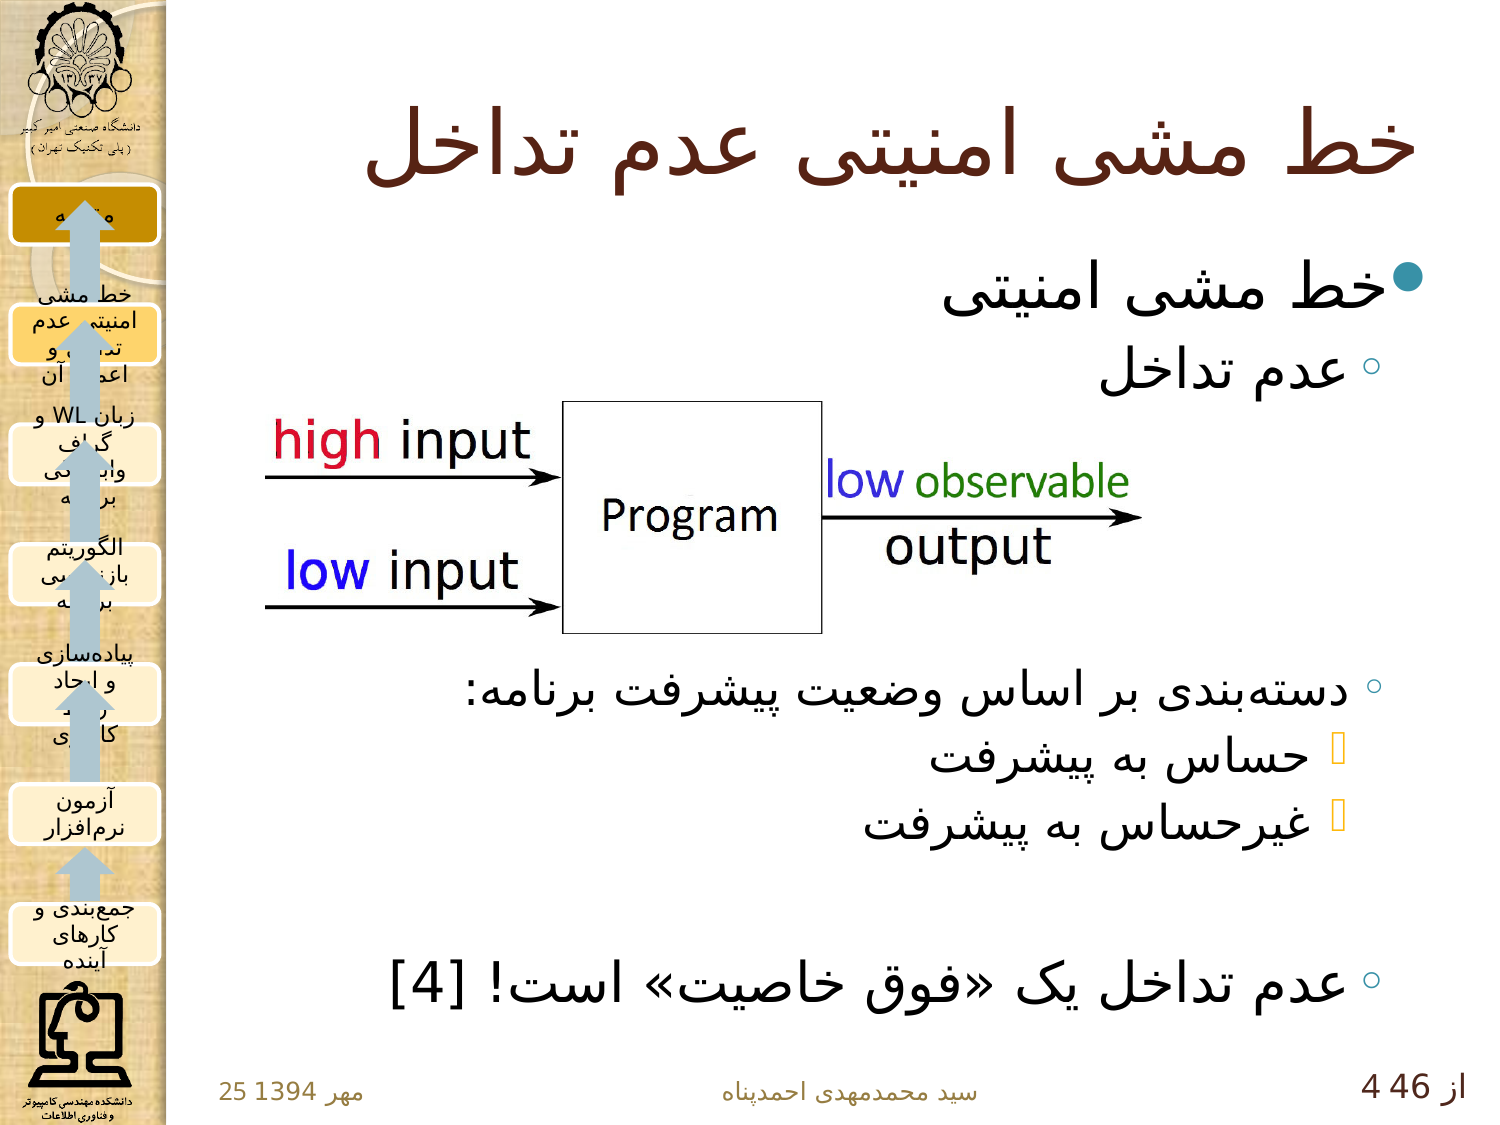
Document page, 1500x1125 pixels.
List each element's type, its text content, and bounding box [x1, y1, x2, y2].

footer سید محمدمهدی احمدپناه [612, 1034, 1088, 1113]
slide_number 4 از 46 [1340, 1034, 1488, 1113]
picture [0, 0, 166, 1125]
slide_number 25 مهر 1394 [157, 1034, 467, 1113]
title خط مشی امنیتی عدم تداخل [235, 45, 1466, 233]
list خط مشی امنیتی عدم تداخل دسته‌بندی بر اساس وضعیت پیشرفت برنامه: حساس به پیشرفت غیرحساس به پیشرفت عدم تداخل یک «فوق خاصیت» است! [4] [194, 237, 1466, 1025]
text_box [10, 184, 160, 965]
picture [265, 401, 1143, 634]
